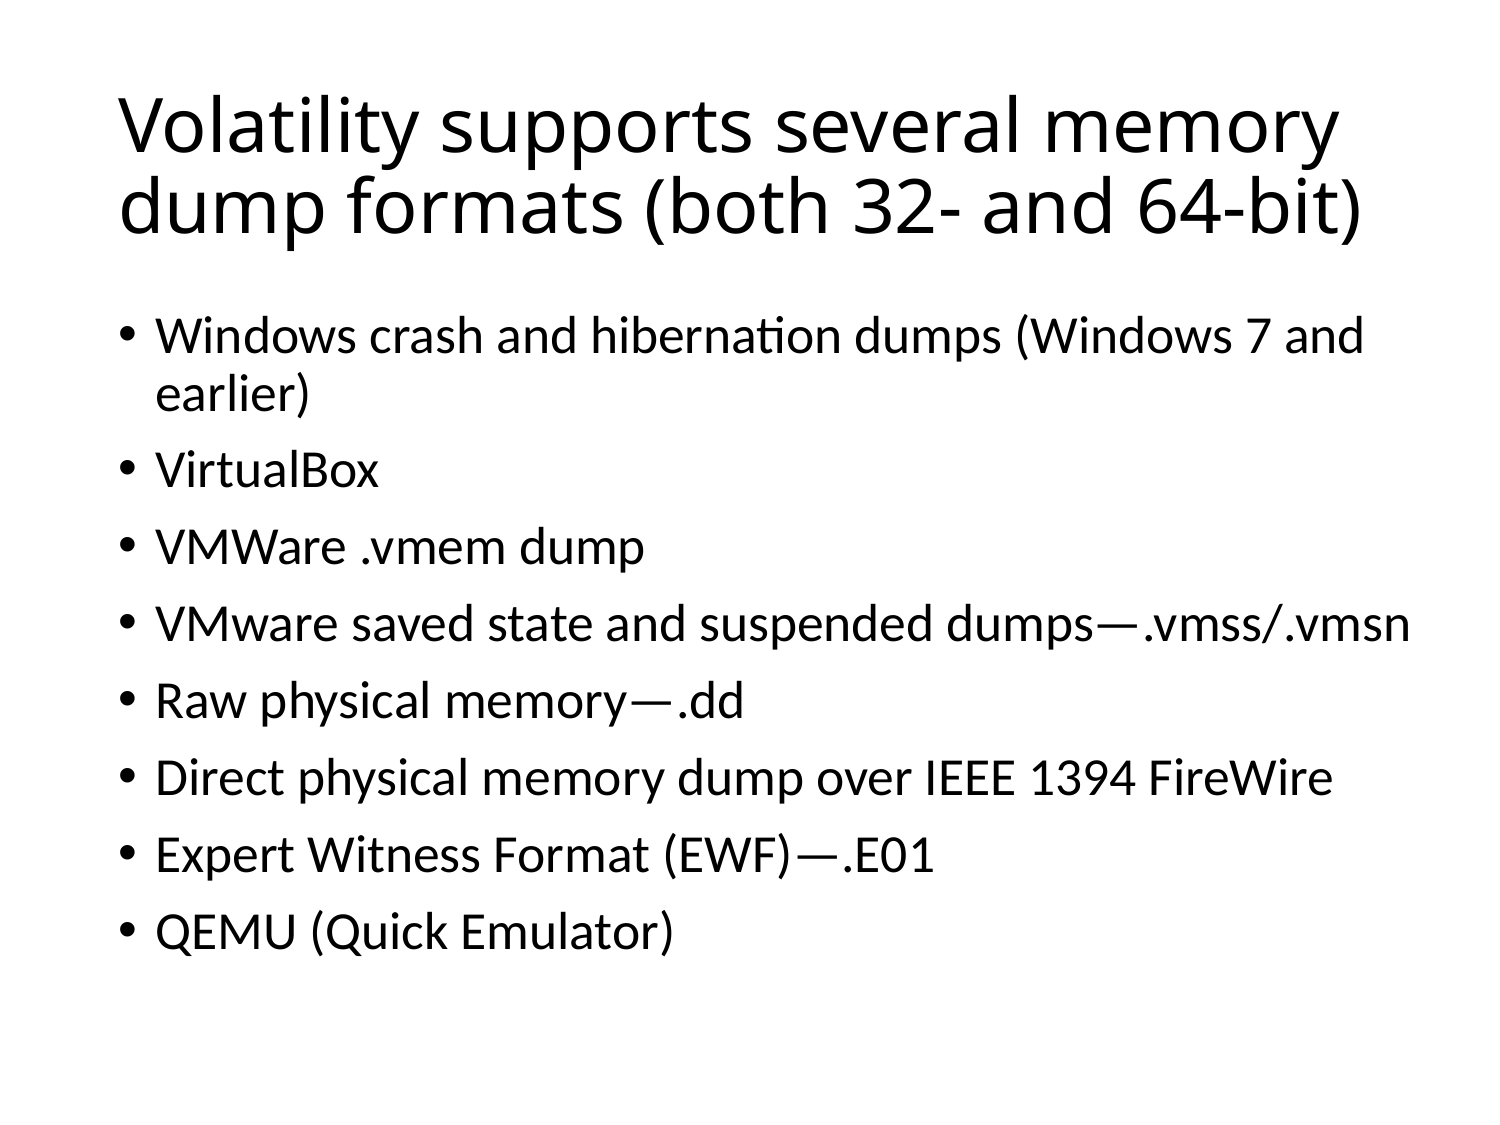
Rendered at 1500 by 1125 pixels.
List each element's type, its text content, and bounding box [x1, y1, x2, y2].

list Windows crash and hibernation dumps (Windows 7 and earlier) VirtualBox VMWare .vmem dump VMware saved state and suspended dumps—.vmss/.vmsn Raw physical memory—.dd Direct physical memory dump over IEEE 1394 FireWire Expert Witness Format (EWF)—.E01 QEMU (Quick Emulator) [103, 299, 1440, 1014]
title Volatility supports several memory dump formats (both 32- and 64-bit) [103, 59, 1397, 278]
